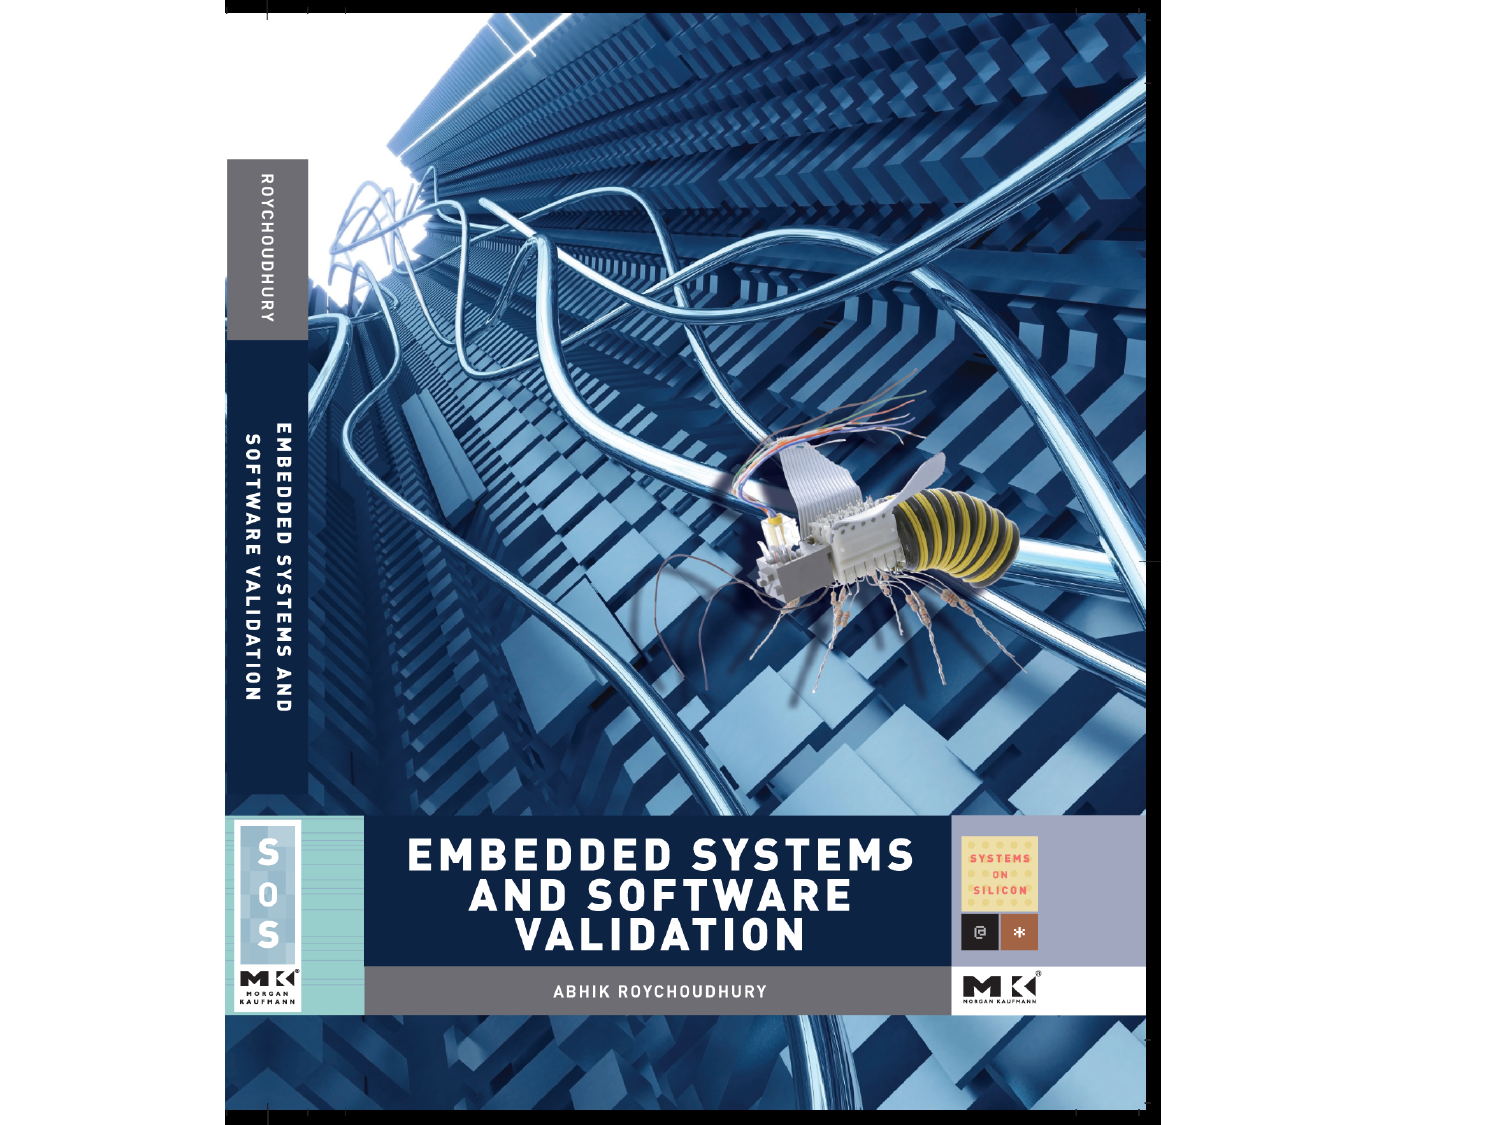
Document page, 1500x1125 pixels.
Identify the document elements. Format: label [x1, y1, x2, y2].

picture [224, 0, 1161, 1125]
